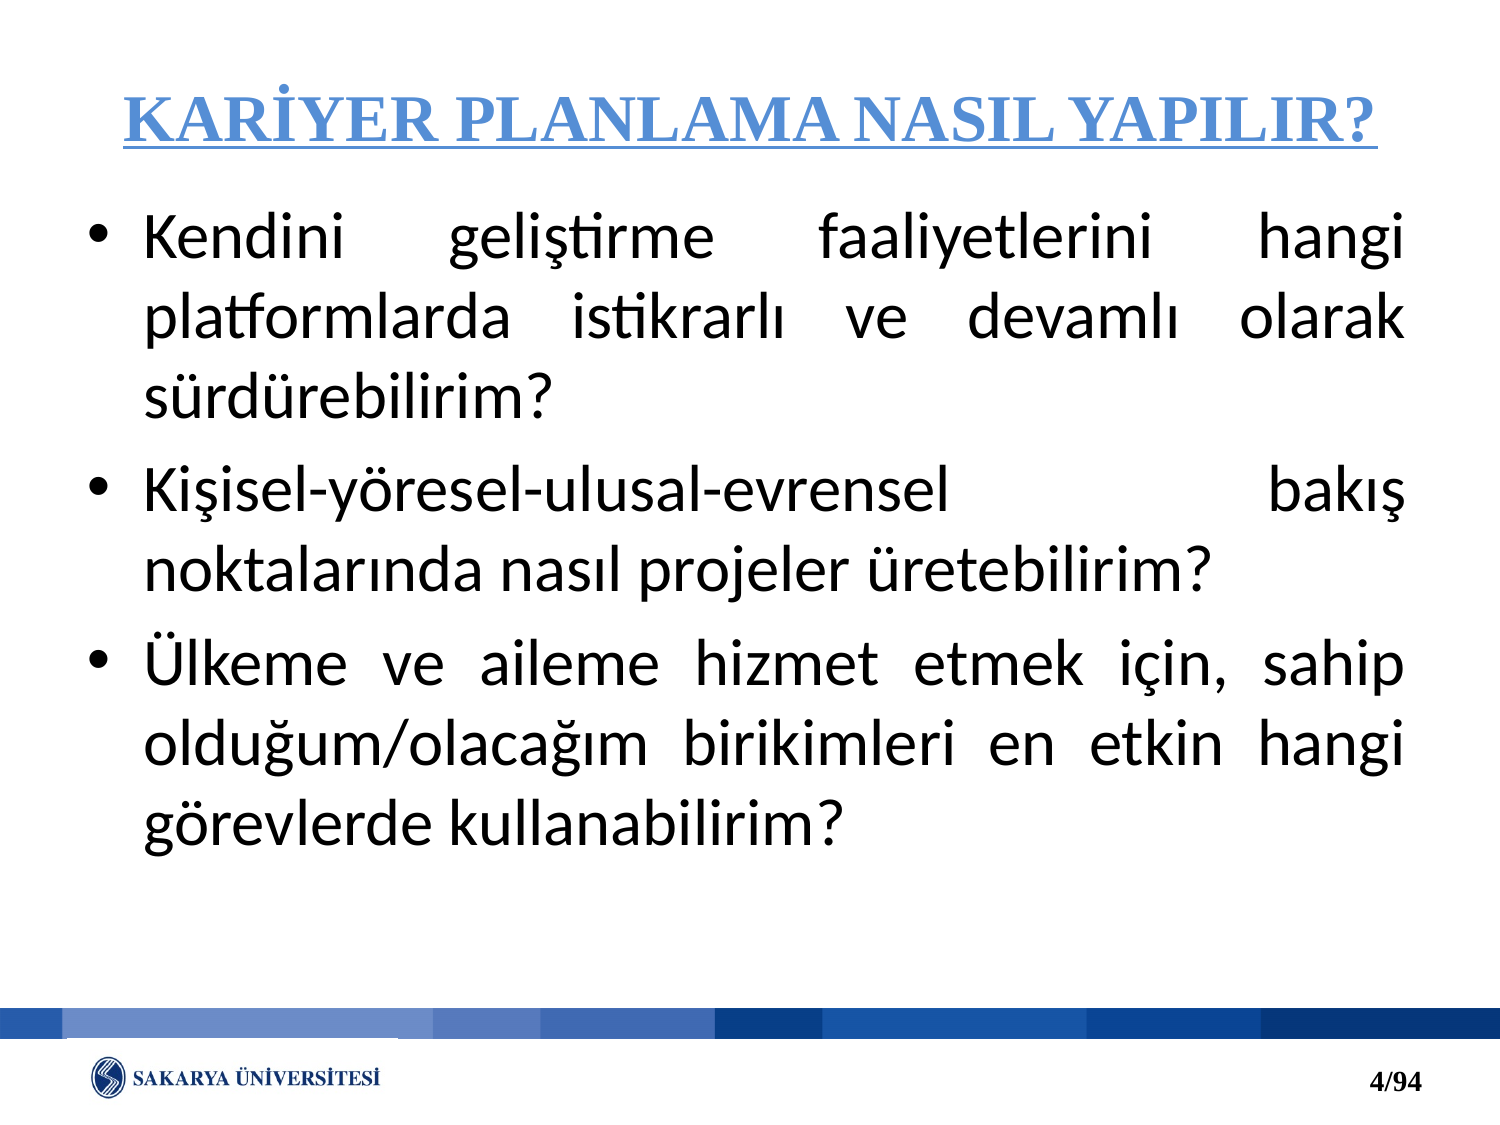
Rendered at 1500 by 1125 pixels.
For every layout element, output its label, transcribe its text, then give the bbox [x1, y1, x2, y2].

title KARİYER PLANLAMA NASIL YAPILIR? [75, 46, 1426, 185]
list Kendini geliştirme faaliyetlerini hangi platformlarda istikrarlı ve devamlı olarak sürdürebilirim? Kişisel-yöresel-ulusal-evrensel bakış noktalarında nasıl projeler üretebilirim? Ülkeme ve aileme hizmet etmek için, sahip olduğum/olacağım birikimleri en etkin hangi görevlerde kullanabilirim? [71, 184, 1422, 965]
picture [0, 1007, 1500, 1115]
